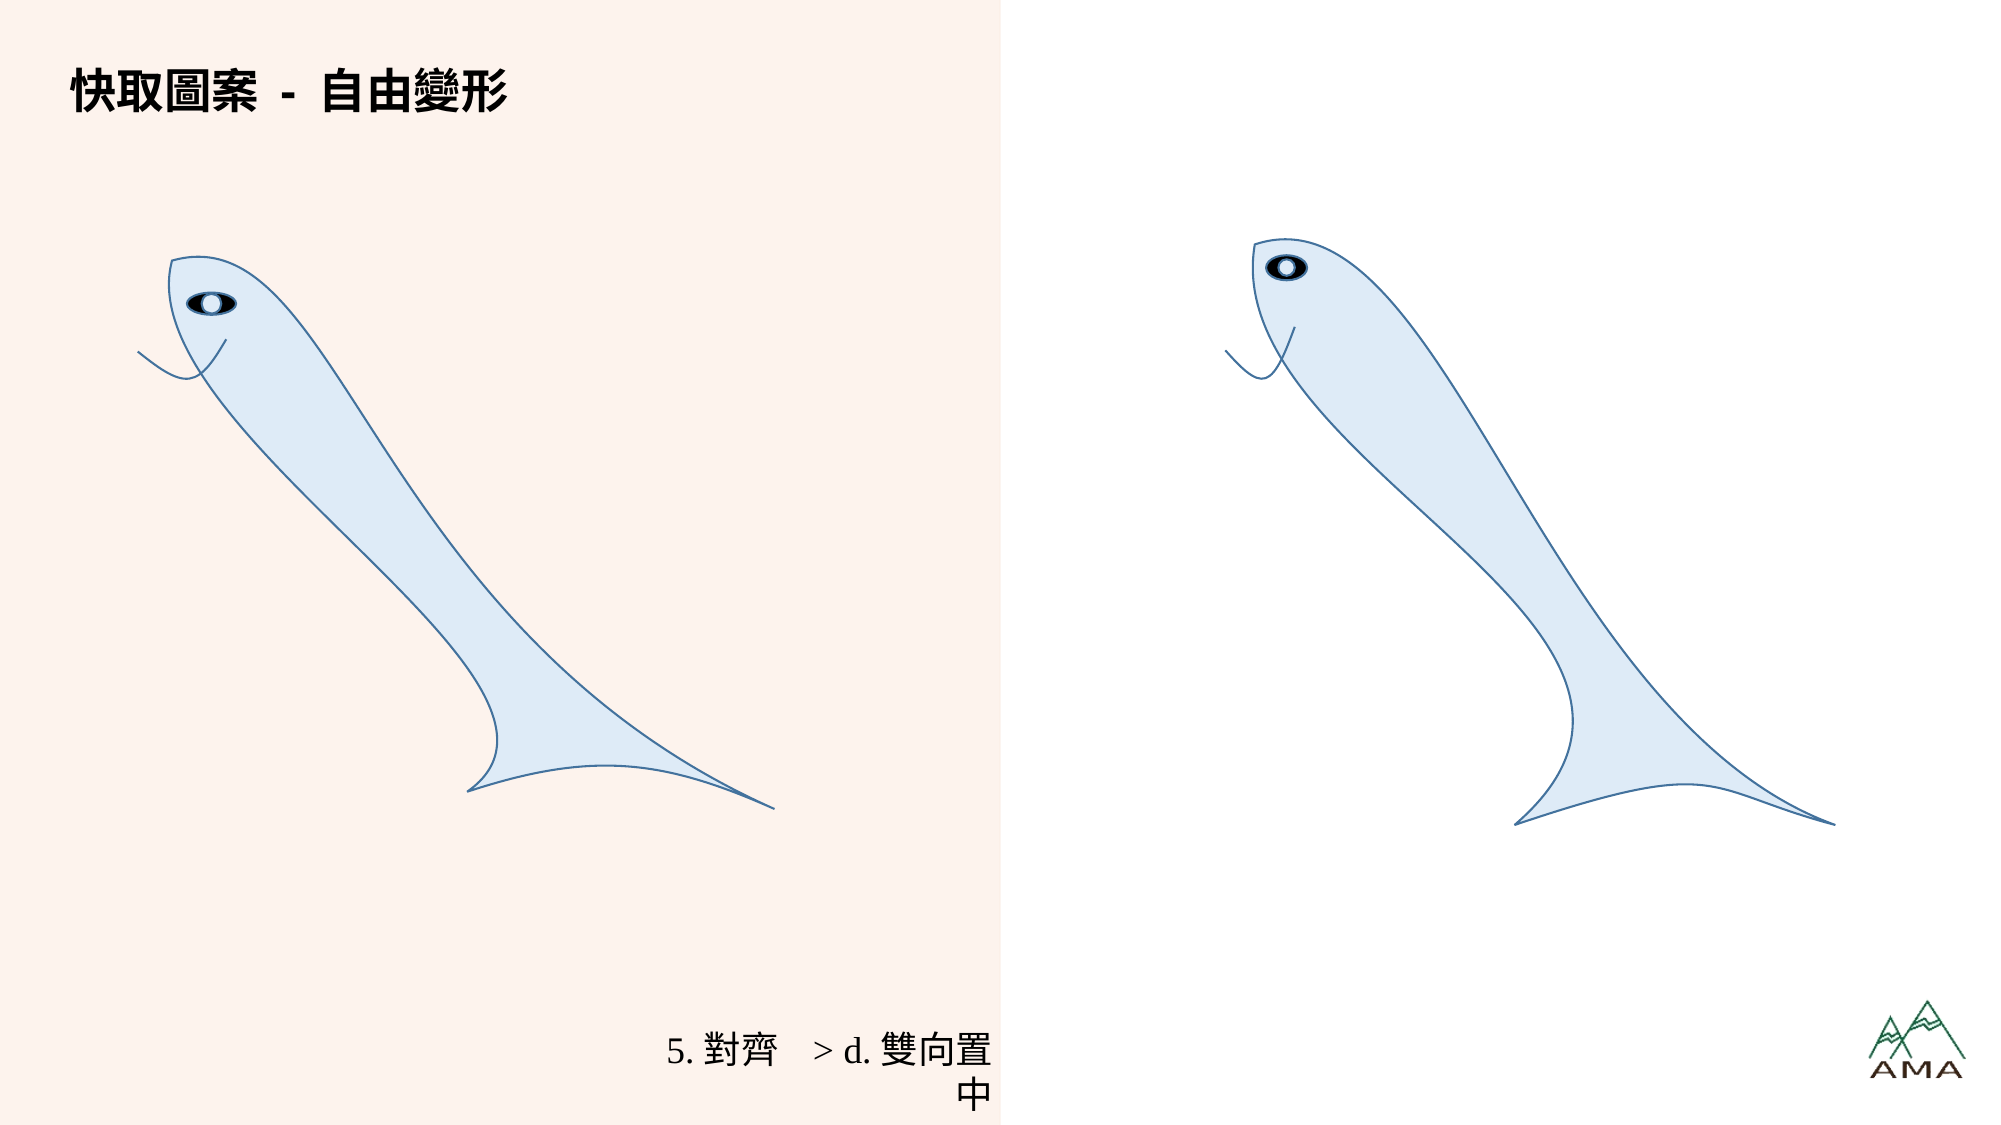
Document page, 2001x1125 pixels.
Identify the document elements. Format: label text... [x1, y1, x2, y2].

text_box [1225, 239, 1836, 825]
title 快取圖案 - 自由變形 [54, 59, 947, 127]
picture [1857, 987, 1974, 1092]
text_box 5.對齊 > d.雙向置中 [610, 1036, 1013, 1105]
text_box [137, 256, 775, 809]
